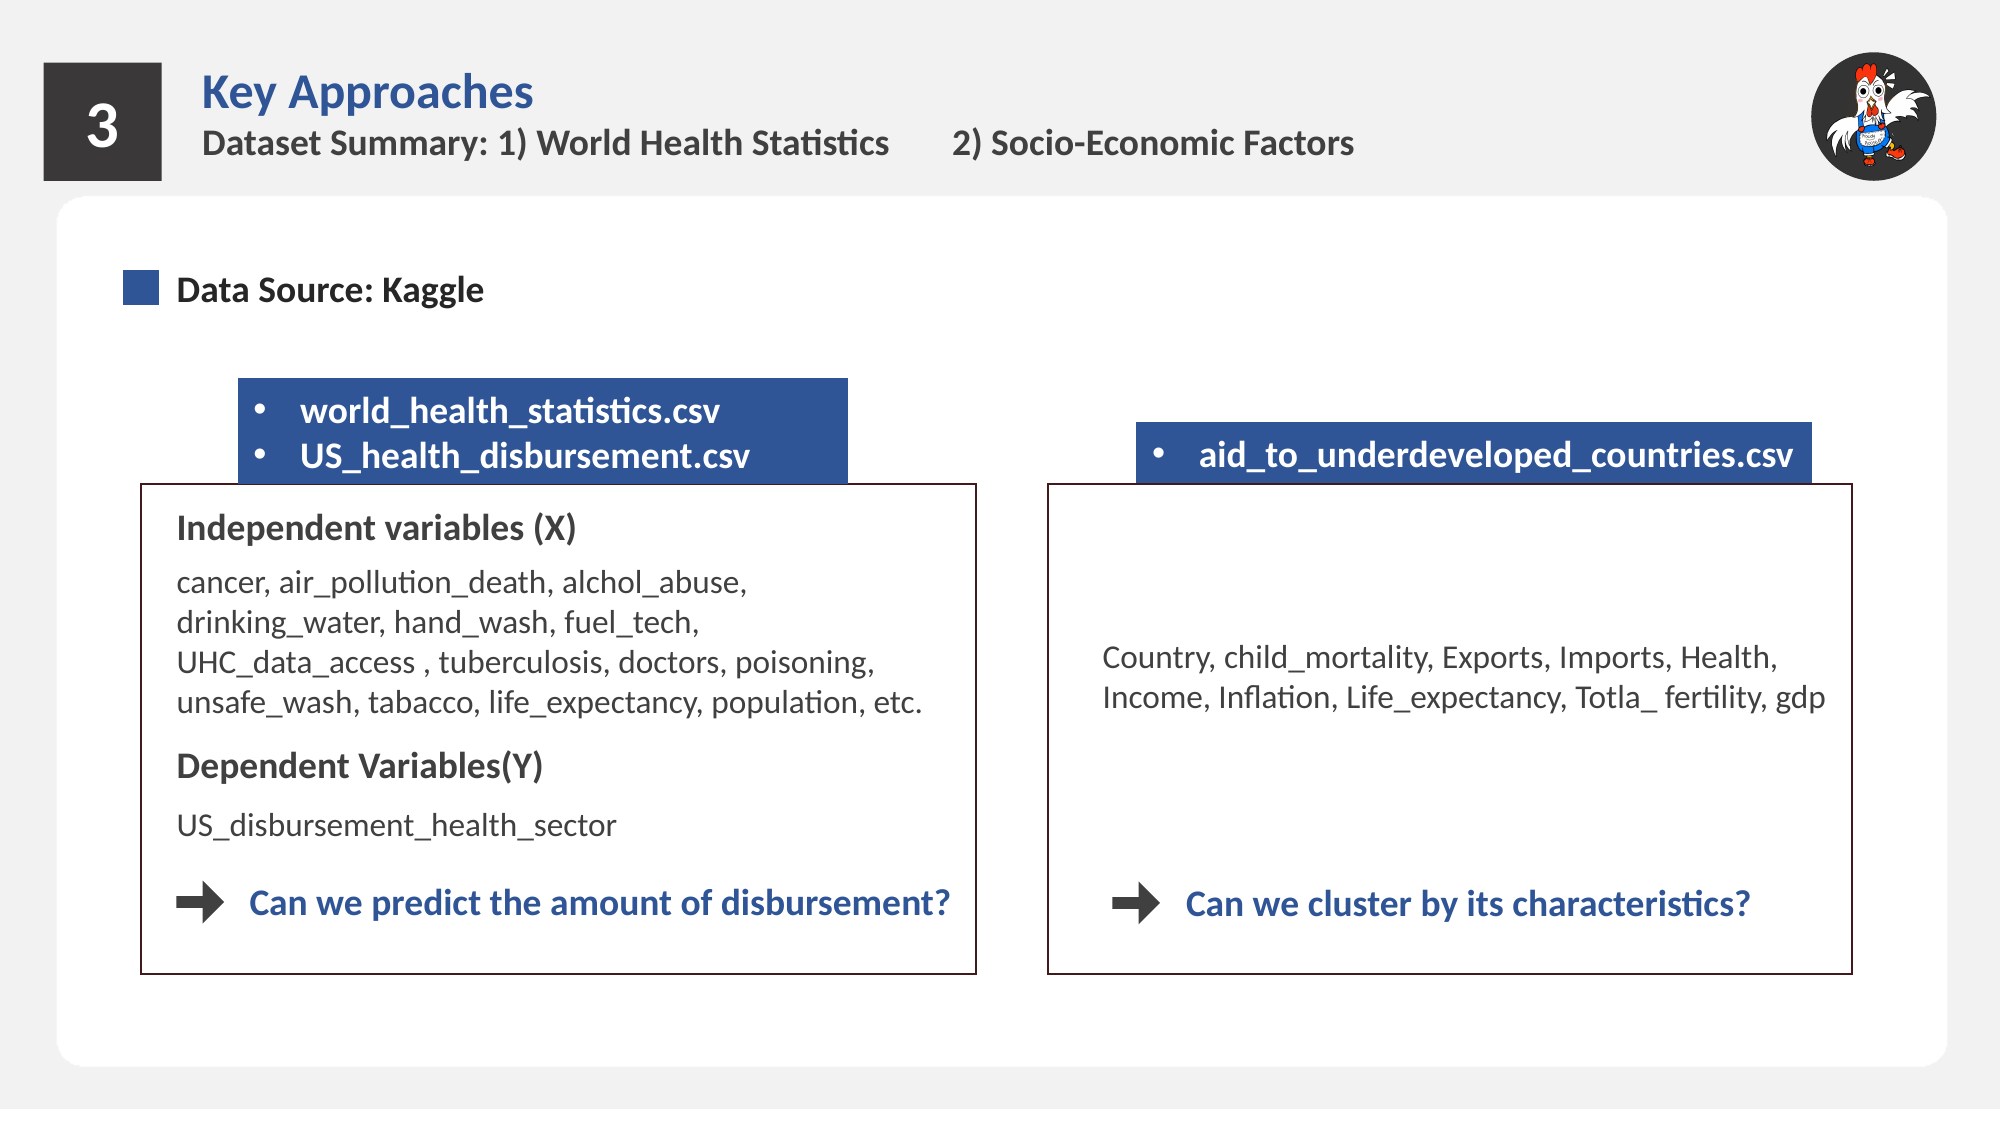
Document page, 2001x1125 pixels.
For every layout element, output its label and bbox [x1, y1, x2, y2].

text_box [140, 378, 976, 975]
text_box [1048, 422, 1853, 975]
text_box [1811, 52, 1937, 181]
picture [0, 0, 2000, 1109]
